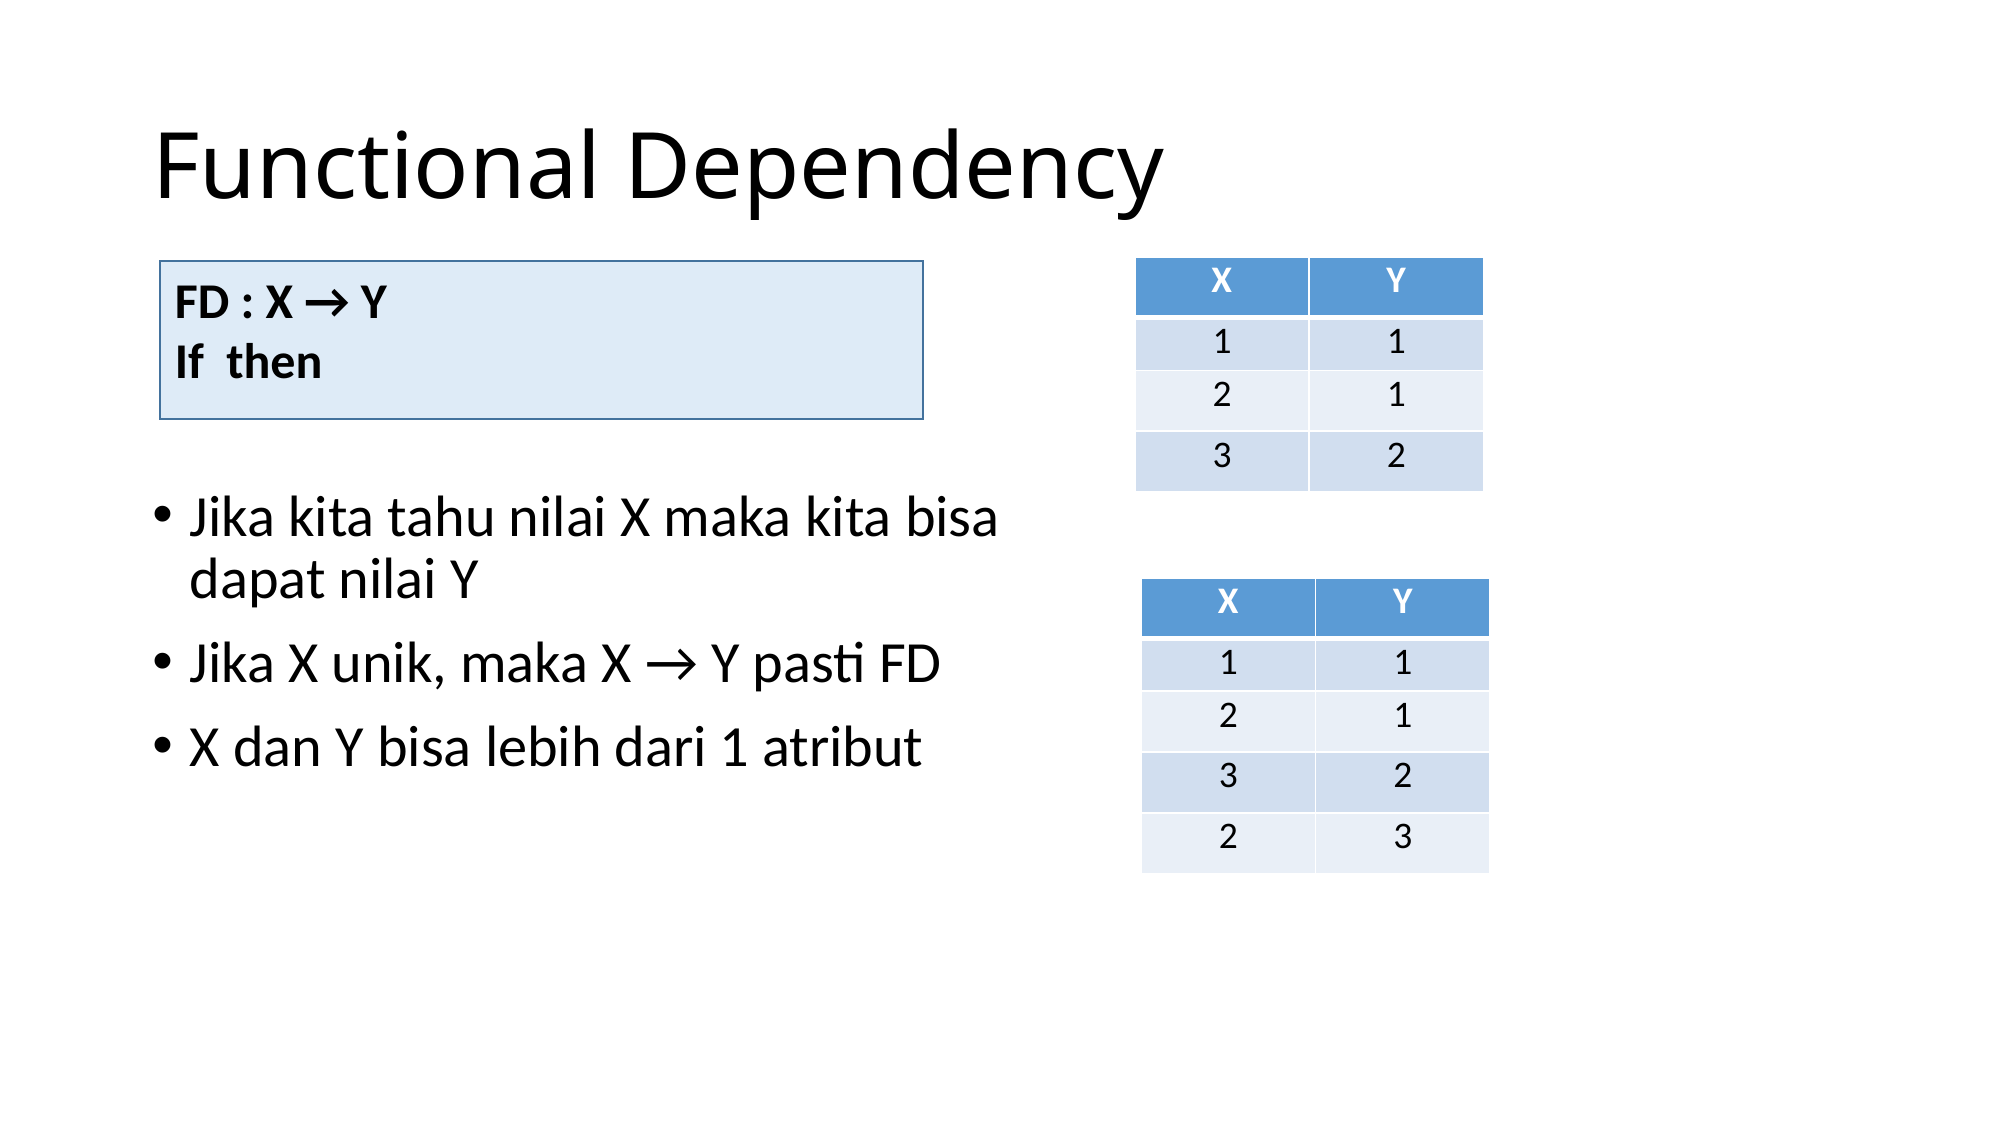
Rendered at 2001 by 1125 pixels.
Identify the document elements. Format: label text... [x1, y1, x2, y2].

table_cell 2 [1142, 814, 1315, 873]
table_cell 2 [1142, 692, 1315, 751]
table_cell 2 [1310, 432, 1483, 491]
table_cell 3 [1142, 753, 1315, 812]
table_cell 1 [1310, 371, 1483, 430]
title Functional Dependency [137, 59, 1863, 278]
table_cell 3 [1136, 432, 1308, 491]
list Jika kita tahu nilai X maka kita bisa dapat nilai Y Jika X unik, maka X → Y pasti FD X dan Y bisa lebih dari 1 atribut [137, 478, 1081, 857]
table_cell 3 [1316, 814, 1489, 873]
table_header Y [1316, 579, 1489, 636]
table_header X [1136, 258, 1308, 315]
table_cell 2 [1316, 753, 1489, 812]
table_cell 1 [1310, 320, 1483, 370]
table_cell 1 [1142, 641, 1315, 690]
table_header X [1142, 579, 1315, 636]
table_cell 1 [1316, 641, 1489, 690]
table_cell 2 [1136, 371, 1308, 430]
table_cell 1 [1316, 692, 1489, 751]
table_cell 1 [1136, 320, 1308, 370]
table_header Y [1310, 258, 1483, 315]
